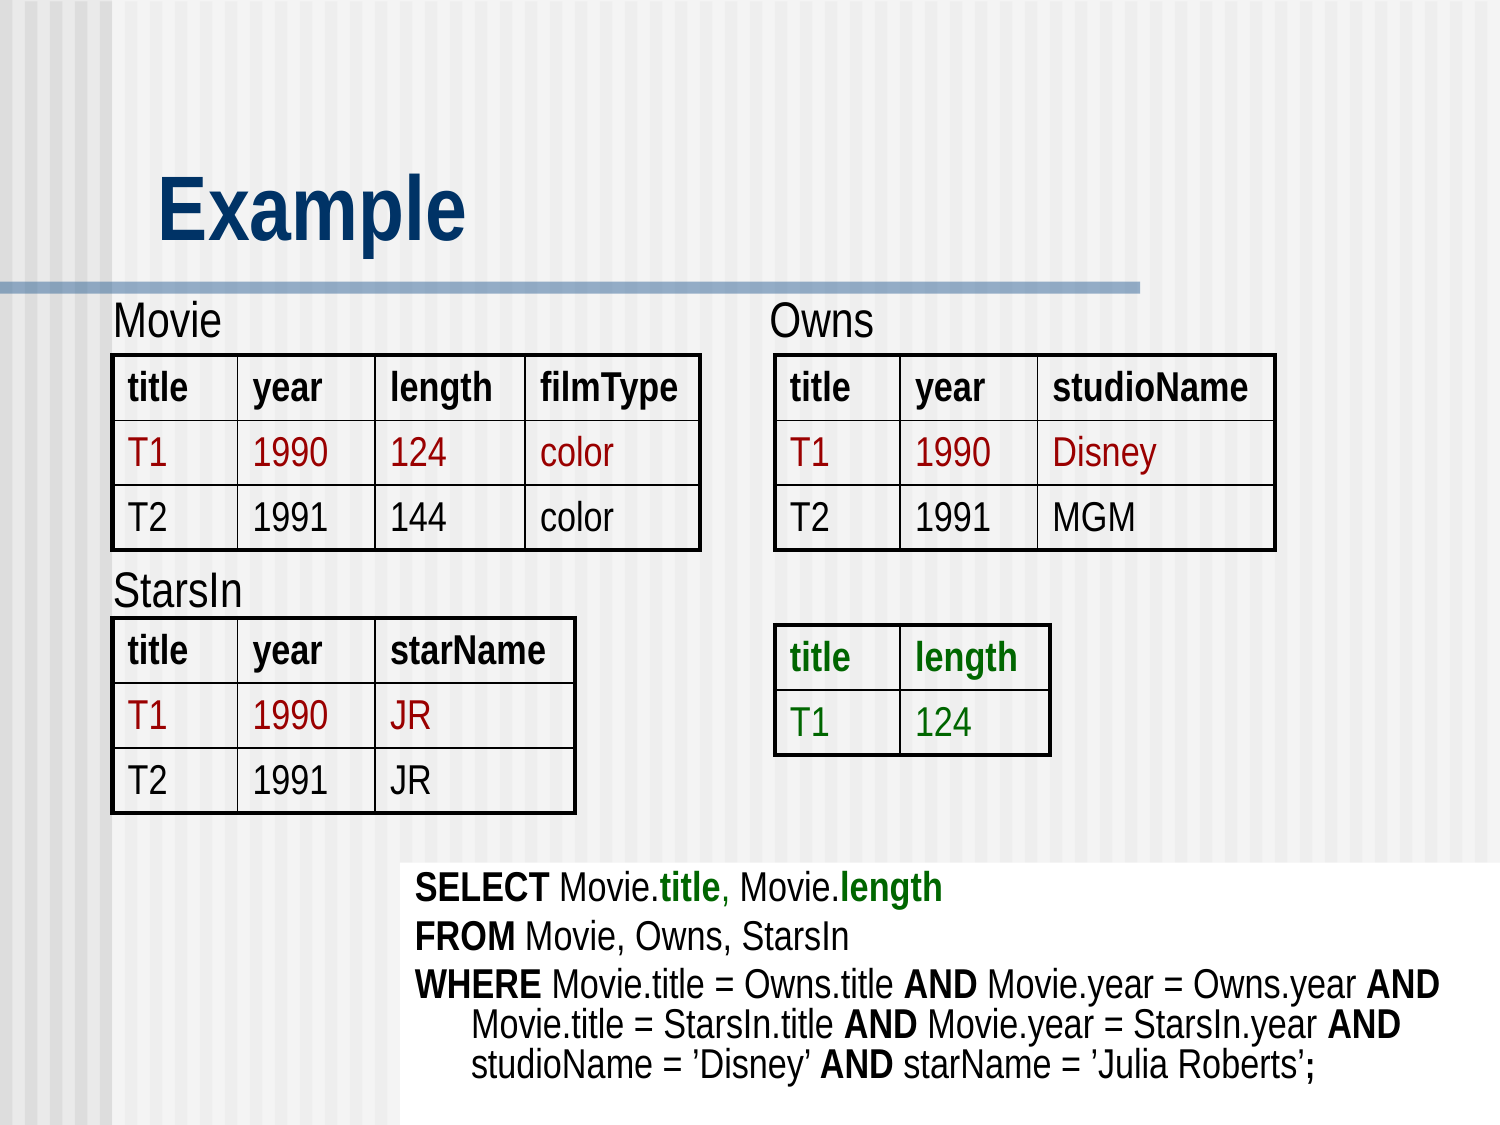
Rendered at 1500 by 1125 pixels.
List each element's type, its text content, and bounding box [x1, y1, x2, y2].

text_box SELECT Movie.title, Movie.length FROM Movie, Owns, StarsIn WHERE Movie.title = Owns.title AND Movie.year = Owns.year AND Movie.title = StarsIn.title AND Movie.year = StarsIn.year AND studioName = ’Disney’ AND starName = ’Julia Roberts’; [399, 862, 1500, 1125]
table_header length [376, 357, 524, 420]
table_header year [238, 620, 374, 682]
text_box StarsIn [98, 549, 258, 625]
title Example [142, 141, 1482, 267]
table_header title [115, 625, 237, 682]
table_cell 1990 [238, 421, 374, 484]
table_cell JR [376, 684, 573, 747]
table_header title [777, 627, 899, 689]
table_cell color [526, 486, 698, 548]
table_header studioName [1038, 357, 1273, 420]
table_cell T1 [777, 691, 899, 753]
table_header starName [376, 620, 573, 682]
table_cell T1 [115, 684, 237, 747]
table_header title [115, 357, 237, 420]
table_header length [901, 627, 1048, 689]
table_cell color [526, 421, 698, 484]
table_cell 144 [376, 486, 524, 548]
table_header title [777, 357, 899, 420]
table_cell Disney [1038, 421, 1273, 484]
table_cell T2 [115, 749, 237, 811]
table_header filmType [526, 357, 698, 420]
table_cell 1990 [238, 684, 374, 747]
table_cell MGM [1038, 486, 1273, 548]
table_cell 1990 [901, 421, 1037, 484]
table_cell T2 [115, 486, 237, 548]
table_header year [238, 357, 374, 420]
table_cell 1991 [238, 486, 374, 548]
table_cell JR [376, 749, 573, 811]
table_header year [901, 357, 1037, 420]
table_cell 124 [901, 691, 1048, 753]
table_cell T1 [115, 421, 237, 484]
table_cell T2 [777, 486, 899, 548]
text_box Owns [754, 280, 890, 356]
table_cell T1 [777, 421, 899, 484]
text_box Movie [98, 280, 238, 356]
table_cell 1991 [238, 749, 374, 811]
table_cell 124 [376, 421, 524, 484]
table_cell 1991 [901, 486, 1037, 548]
